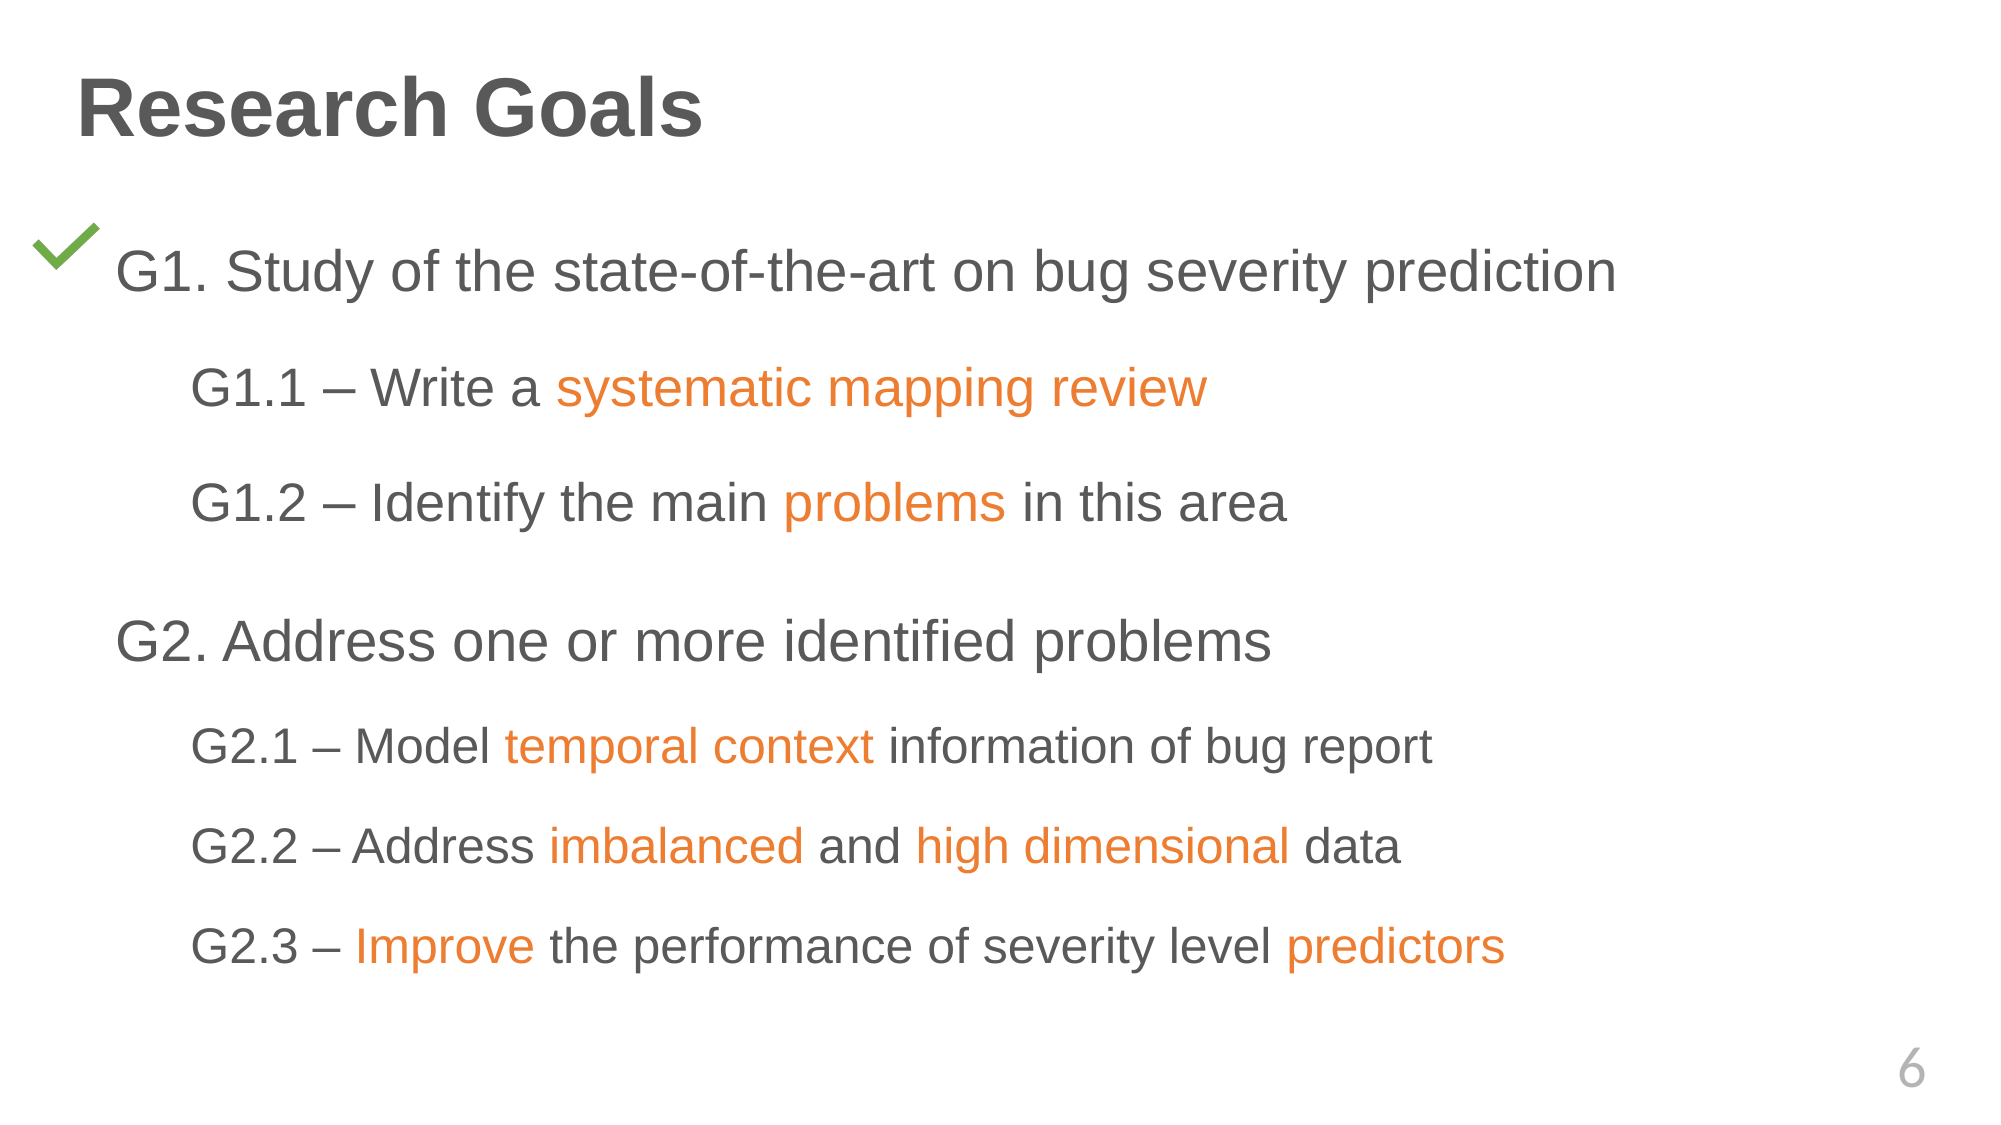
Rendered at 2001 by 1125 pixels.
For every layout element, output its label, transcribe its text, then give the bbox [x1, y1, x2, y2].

title Research Goals [61, 59, 1863, 161]
slide_number 6 [1785, 1034, 1942, 1095]
picture [31, 211, 101, 281]
list G1. Study of the state-of-the-art on bug severity prediction G1.1 – Write a systematic mapping review G1.2 – Identify the main problems in this area G2. Address one or more identified problems G2.1 – Model temporal context information of bug report G2.2 – Address imbalanced and high dimensional data G2.3 – Improve the performance of severity level predictors [100, 190, 1902, 1035]
